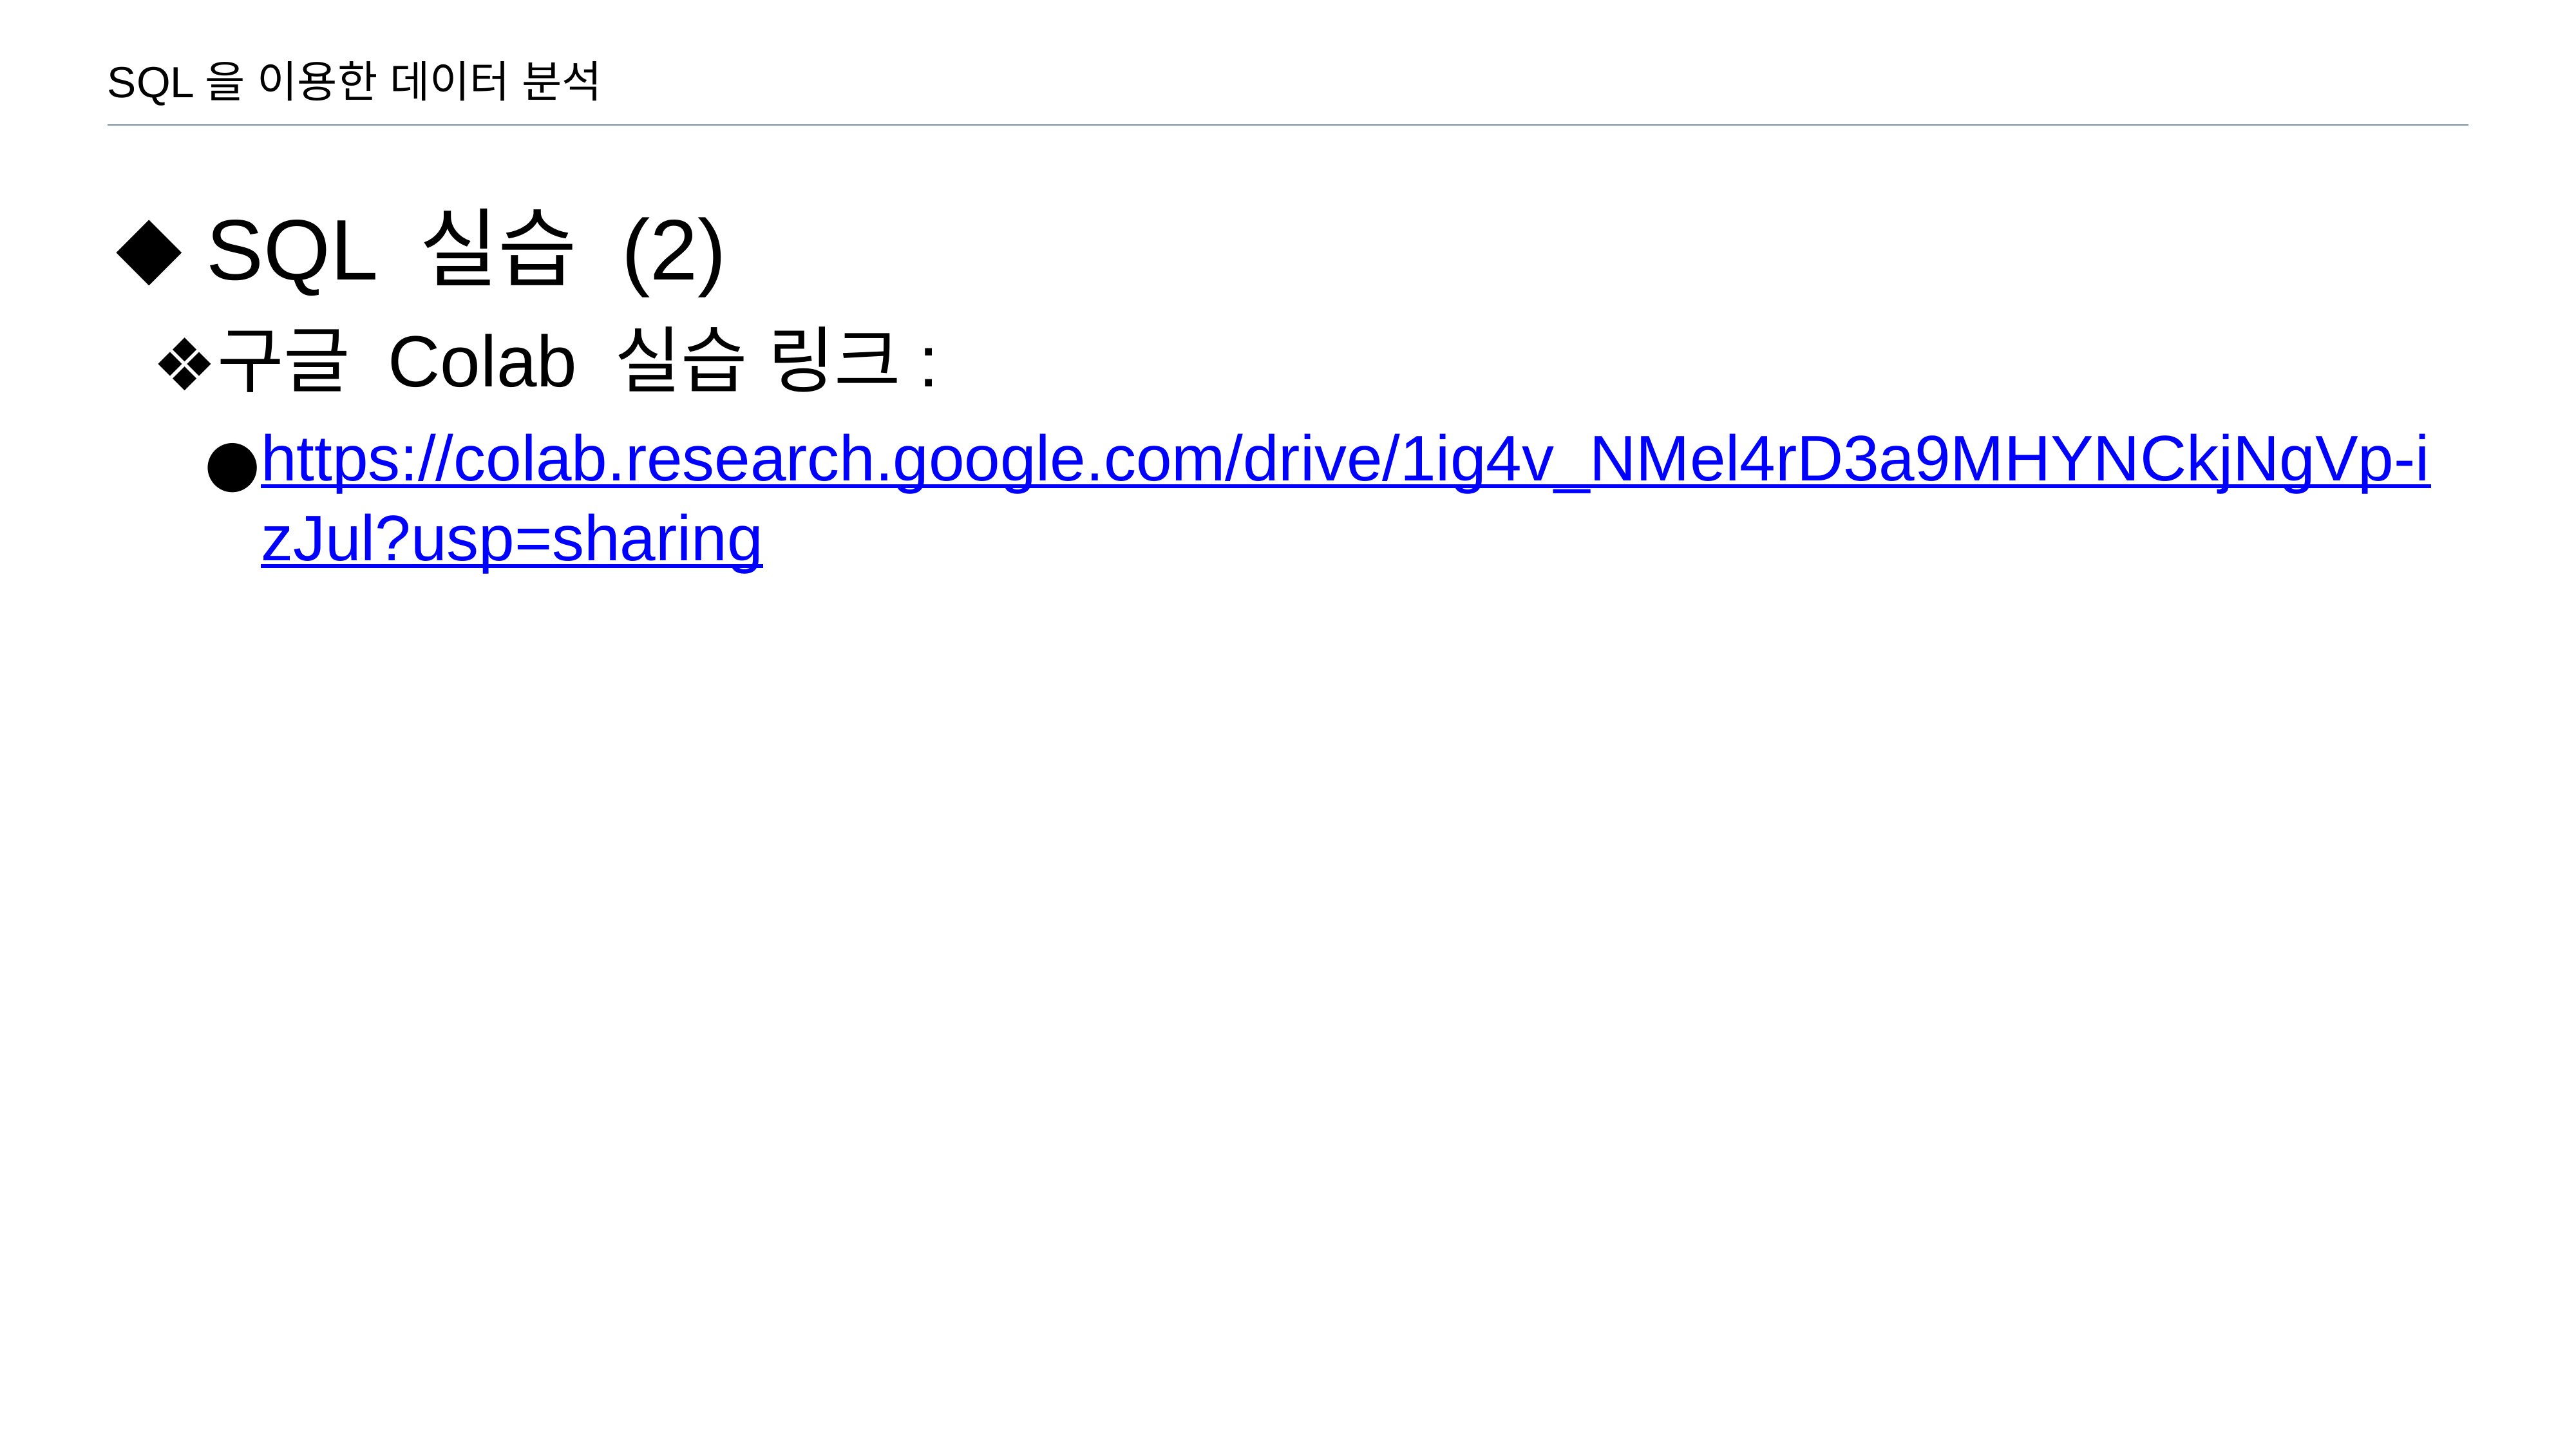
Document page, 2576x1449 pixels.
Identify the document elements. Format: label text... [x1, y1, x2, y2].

list SQL을 이용한 데이터 분석 [107, 66, 2107, 108]
list SQL 실습 (2) 구글 Colab 실습 링크: https://colab.research.google.com/drive/1ig4v_NMel4rD3a9MHYNCkjNgVp-izJul?usp=sharing [107, 164, 2469, 1364]
